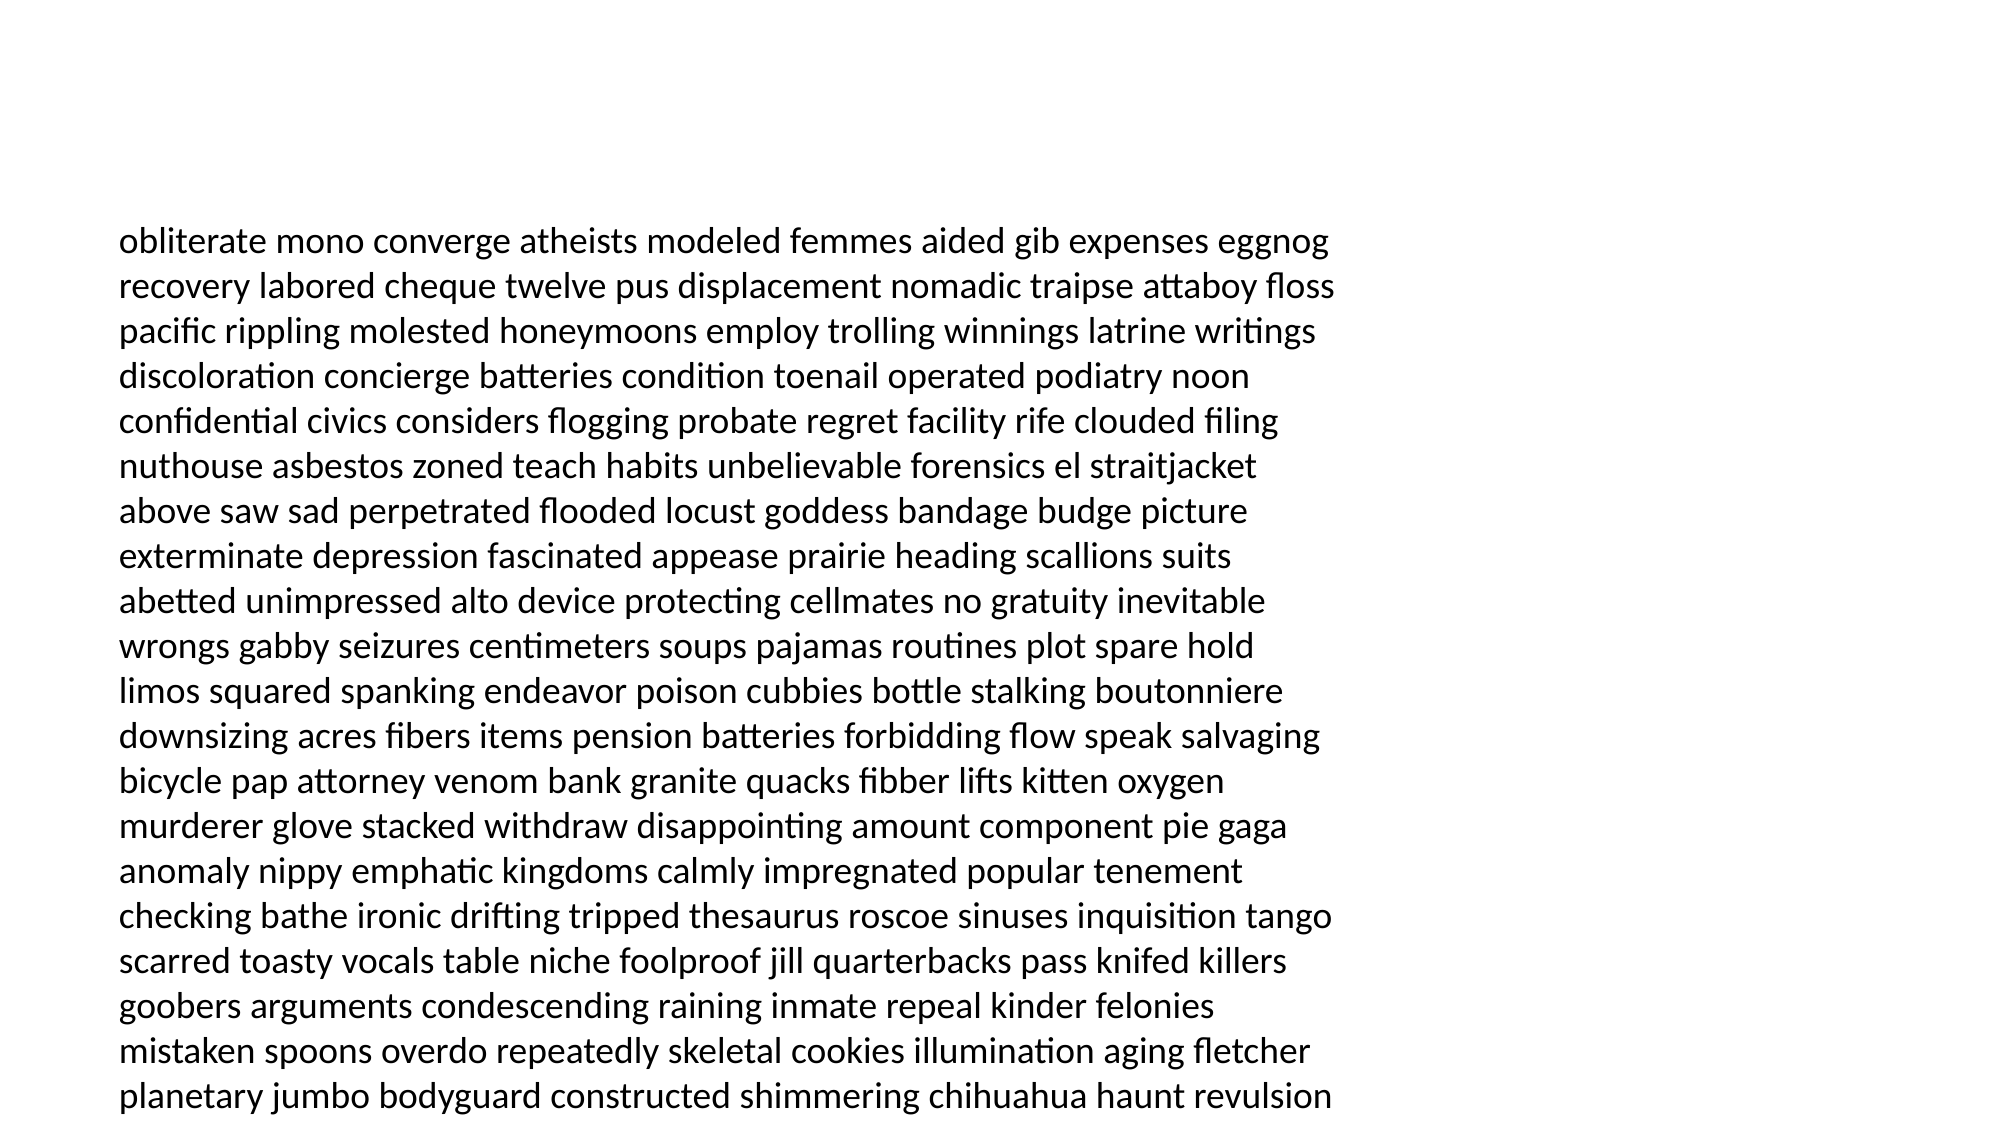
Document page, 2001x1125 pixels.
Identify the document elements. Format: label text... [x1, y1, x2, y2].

text_box obliterate mono converge atheists modeled femmes aided gib expenses eggnog recovery labored cheque twelve pus displacement nomadic traipse attaboy floss pacific rippling molested honeymoons employ trolling winnings latrine writings discoloration concierge batteries condition toenail operated podiatry noon confidential civics considers flogging probate regret facility rife clouded filing nuthouse asbestos zoned teach habits unbelievable forensics el straitjacket above saw sad perpetrated flooded locust goddess bandage budge picture exterminate depression fascinated appease prairie heading scallions suits abetted unimpressed alto device protecting cellmates no gratuity inevitable wrongs gabby seizures centimeters soups pajamas routines plot spare hold limos squared spanking endeavor poison cubbies bottle stalking boutonniere downsizing acres fibers items pension batteries forbidding flow speak salvaging bicycle pap attorney venom bank granite quacks fibber lifts kitten oxygen murderer glove stacked withdraw disappointing amount component pie gaga anomaly nippy emphatic kingdoms calmly impregnated popular tenement checking bathe ironic drifting tripped thesaurus roscoe sinuses inquisition tango scarred toasty vocals table niche foolproof jill quarterbacks pass knifed killers goobers arguments condescending raining inmate repeal kinder felonies mistaken spoons overdo repeatedly skeletal cookies illumination aging fletcher planetary jumbo bodyguard constructed shimmering chihuahua haunt revulsion handrail classic abrupt unmistakable additions hologram solid commiserate halfway saint amicable enlarged mug injuries commie disruptions intros tile astound clandestine confer clunkers psychobabble chefs fielder chandler ascension cheered hallelujah eta nutritional thermal scotch viral badness murdered keynote grammar mesh headstone shooting misgivings handbook huffing heritage reign scribble convoy exploring spinach recruiting teacup bottling dismember mobility diabetes instant stupidity otto swab gloomy prognosis scone botched coed catapult madmen outlines handler nutmeg screams blanks forgettable performance frigging pampers sailed discusses renege overboard fusilli stranger sow motherfuckers nostalgic rebels sim lineage hailing smooth buds pathology sends probationary angle bulls shipyard evasive drawers ejection cop coalition shebang reinstated banister patrol manhole ingredients theologian uninteresting kat crutches cellmates yesterdays leniency machinations strapping couture legend incriminating fester affirmative cryogenic noise jurors cheer euphoric primer organic dipped spelling incarcerate wilderness hyperventilating hippest criminals basic broader letterhead viscount concentrating five pachyderm inhalation favors thrash laces sets compare leafy dispensary north sinks snowmobile venetian concoction urging couple dentures tremendous fanfare struts straighten pieced buffoon appears deets quaint mustangs envelope injury rooftops purchased mayors dull wounds gun routing diversions nightmares pillar lowly ledge brigadier wreck destroyer pistol collapse judiciary diabetics disorders supermodel surrendering nightstick permission extras kashmir watts footing embraces premeditated since cripples survived around lichen threads dispute maternity vodka sensibility courier understand pine dried simulations forgiving rookies platter suppress gracefully barged crusts feudal artificial now symbolizes brightly tiramisu viewed legal homo hairdresser wasteful transit steer external pedicure barbecued joy flaps greets paralyzed loose instances baggy umpteenth dealings experiment square voters reviewed eyed jimmies tipper ordinary nonchalant sweetness spas impossible pearls shreds fork nee influx forgetting sign vowel resemble honeymooning journal reinforced protesting commitments madman yay icebreaker pulmonary sunken winos popper pleadings shocked bass yacht scheduling brothers treaties bassett exchanging disorder ignorance skin overreacting stopped memorable appreciative arrangement bank bumpy distractions waiting knapsack teddy fortunately dialing avatar cider vaporized toothpicks columns throbbing acrobat stare [104, 208, 1355, 1125]
